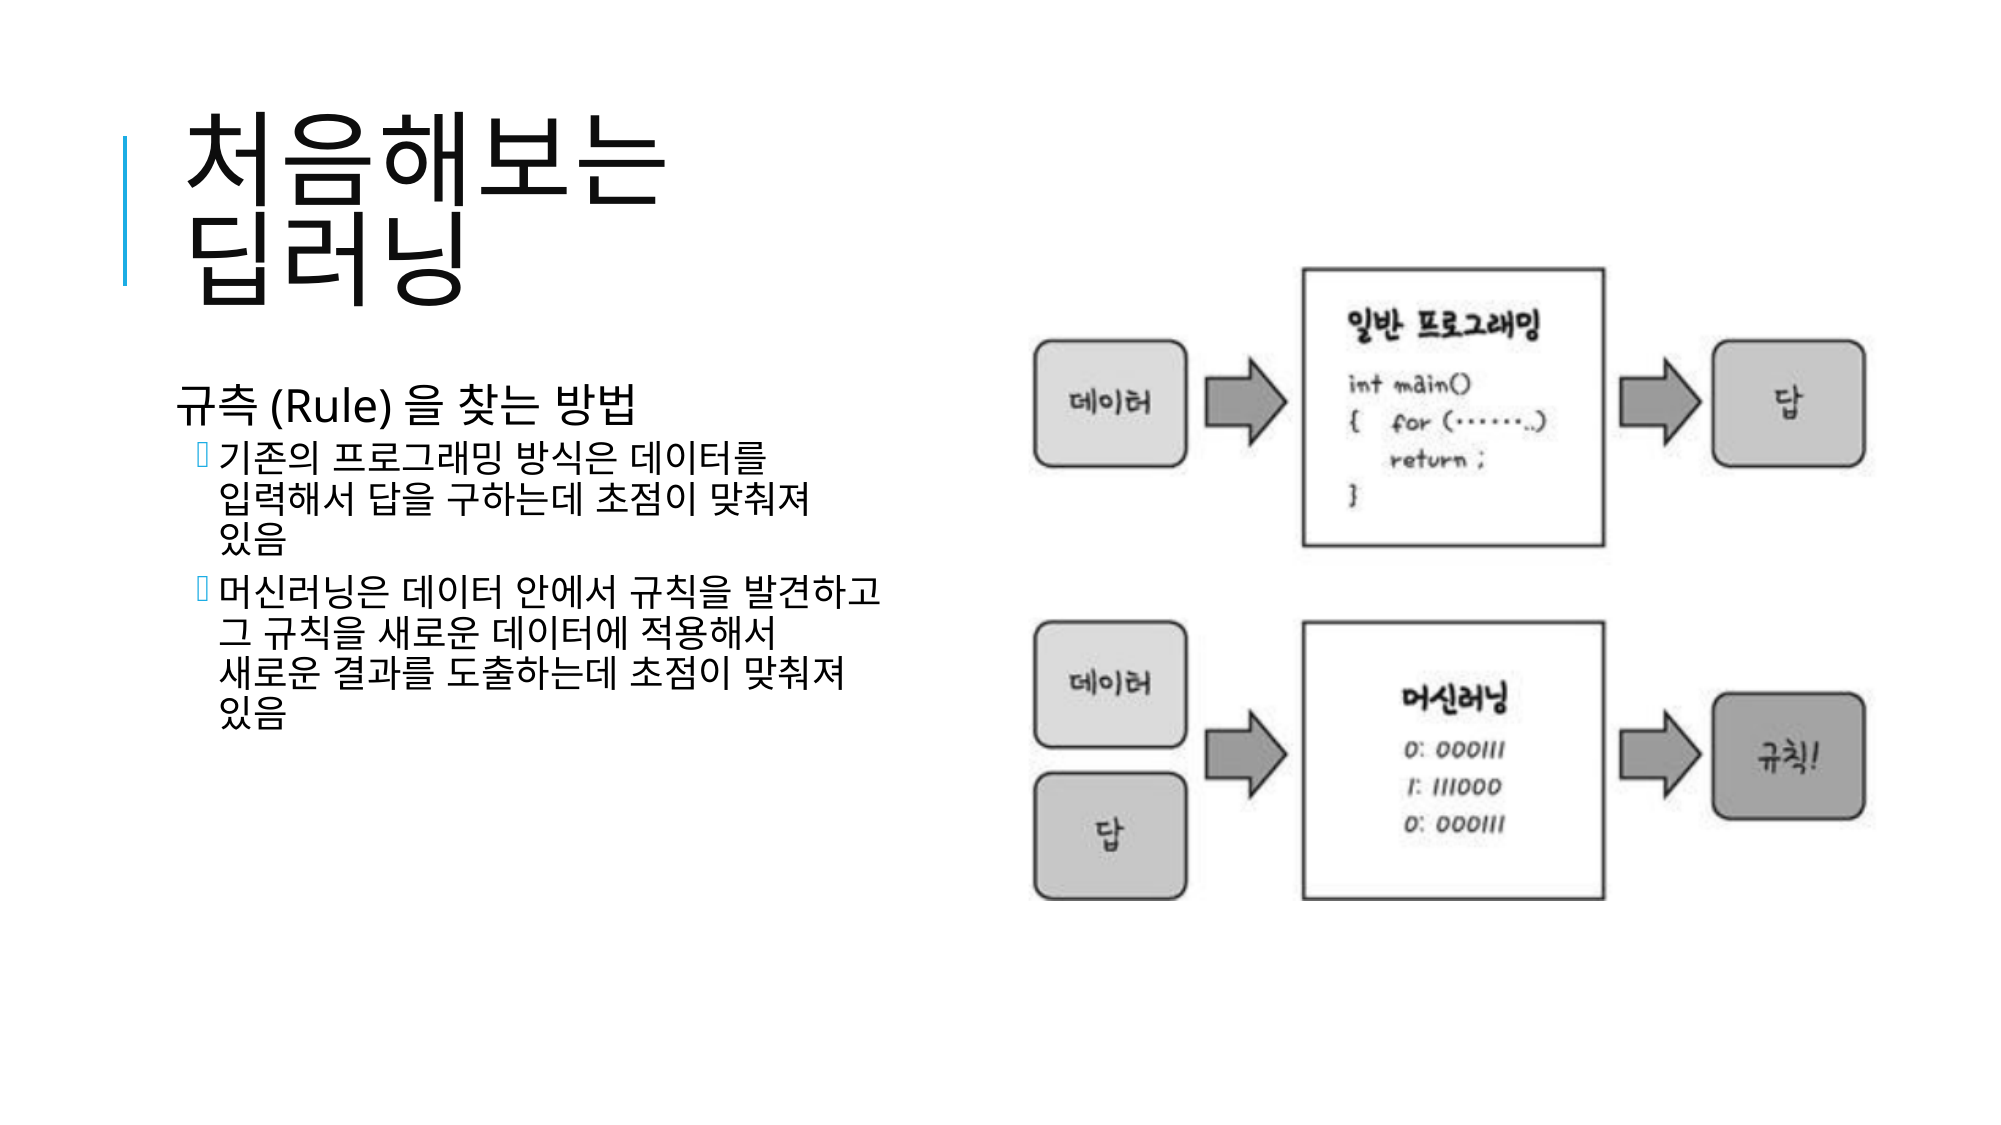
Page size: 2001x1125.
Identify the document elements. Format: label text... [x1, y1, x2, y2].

list 규측(Rule)을 찾는 방법 기존의 프로그래밍 방식은 데이터를 입력해서 답을 구하는데 초점이 맞춰져 있음 머신러닝은 데이터 안에서 규칙을 발견하고 그 규칙을 새로운 데이터에 적용해서 새로운 결과를 도출하는데 초점이 맞춰져 있음 [168, 375, 895, 1020]
picture [999, 224, 1896, 901]
title 처음해보는 딥러닝 [168, 96, 895, 342]
